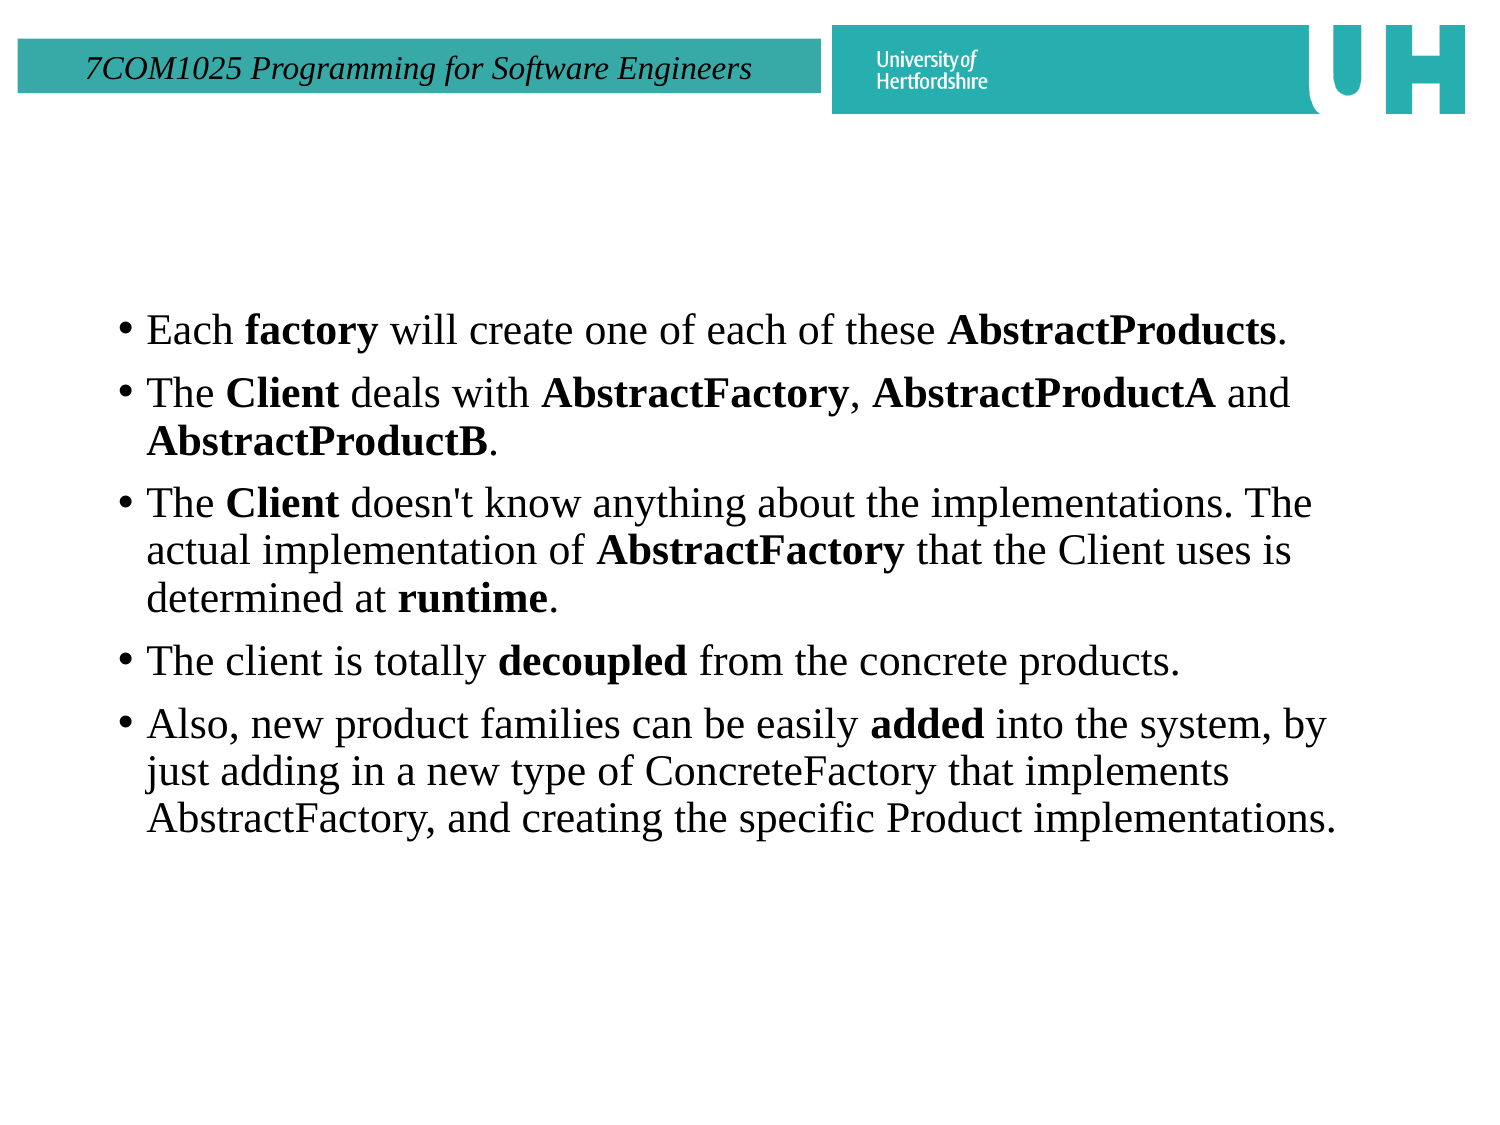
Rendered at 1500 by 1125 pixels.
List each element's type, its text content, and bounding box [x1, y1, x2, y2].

list Each factory will create one of each of these AbstractProducts. The Client deals with AbstractFactory, AbstractProductA and AbstractProductB. The Client doesn't know anything about the implementations. The actual implementation of AbstractFactory that the Client uses is determined at runtime. The client is totally decoupled from the concrete products. Also, new product families can be easily added into the system, by just adding in a new type of ConcreteFactory that implements AbstractFactory, and creating the specific Product implementations. [103, 299, 1397, 894]
picture [832, 25, 1465, 114]
